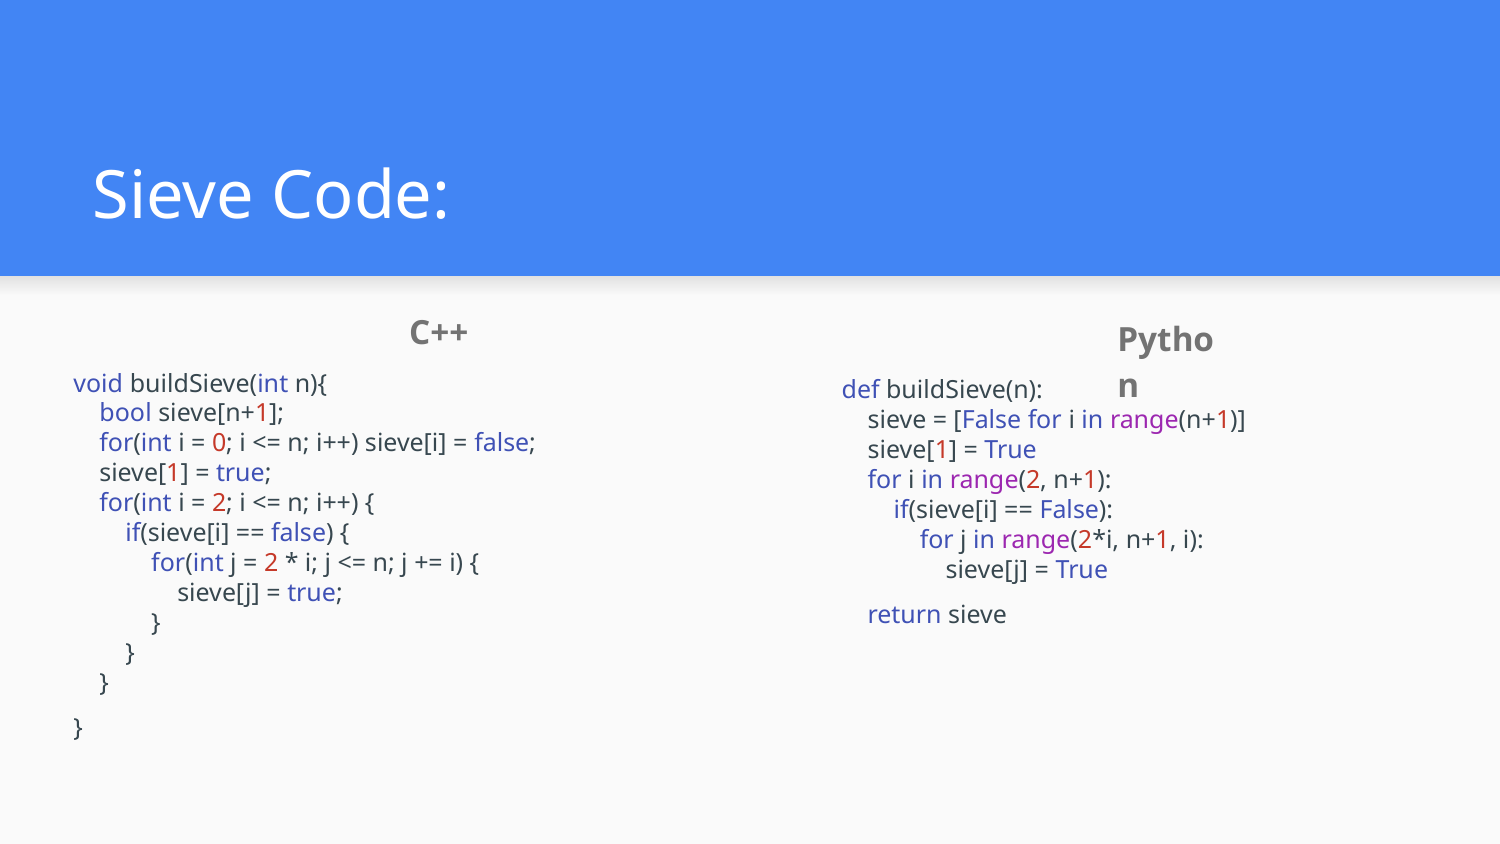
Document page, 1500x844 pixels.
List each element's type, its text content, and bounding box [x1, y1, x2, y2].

list Python [1102, 297, 1245, 358]
text_box def buildSieve(n): sieve = [False for i in range(n+1)] sieve[1] = True for i in range(2, n+1): if(sieve[i] == False): for j in range(2*i, n+1, i): sieve[j] = True return sieve [826, 358, 1493, 764]
text_box void buildSieve(int n){ bool sieve[n+1]; for(int i = 0; i <= n; i++) sieve[i] = false; sieve[1] = true; for(int i = 2; i <= n; i++) { if(sieve[i] == false) { for(int j = 2 * i; j <= n; j += i) { sieve[j] = true; } } } } [58, 352, 827, 757]
list C++ [394, 290, 527, 352]
title Sieve Code: [77, 121, 1427, 248]
